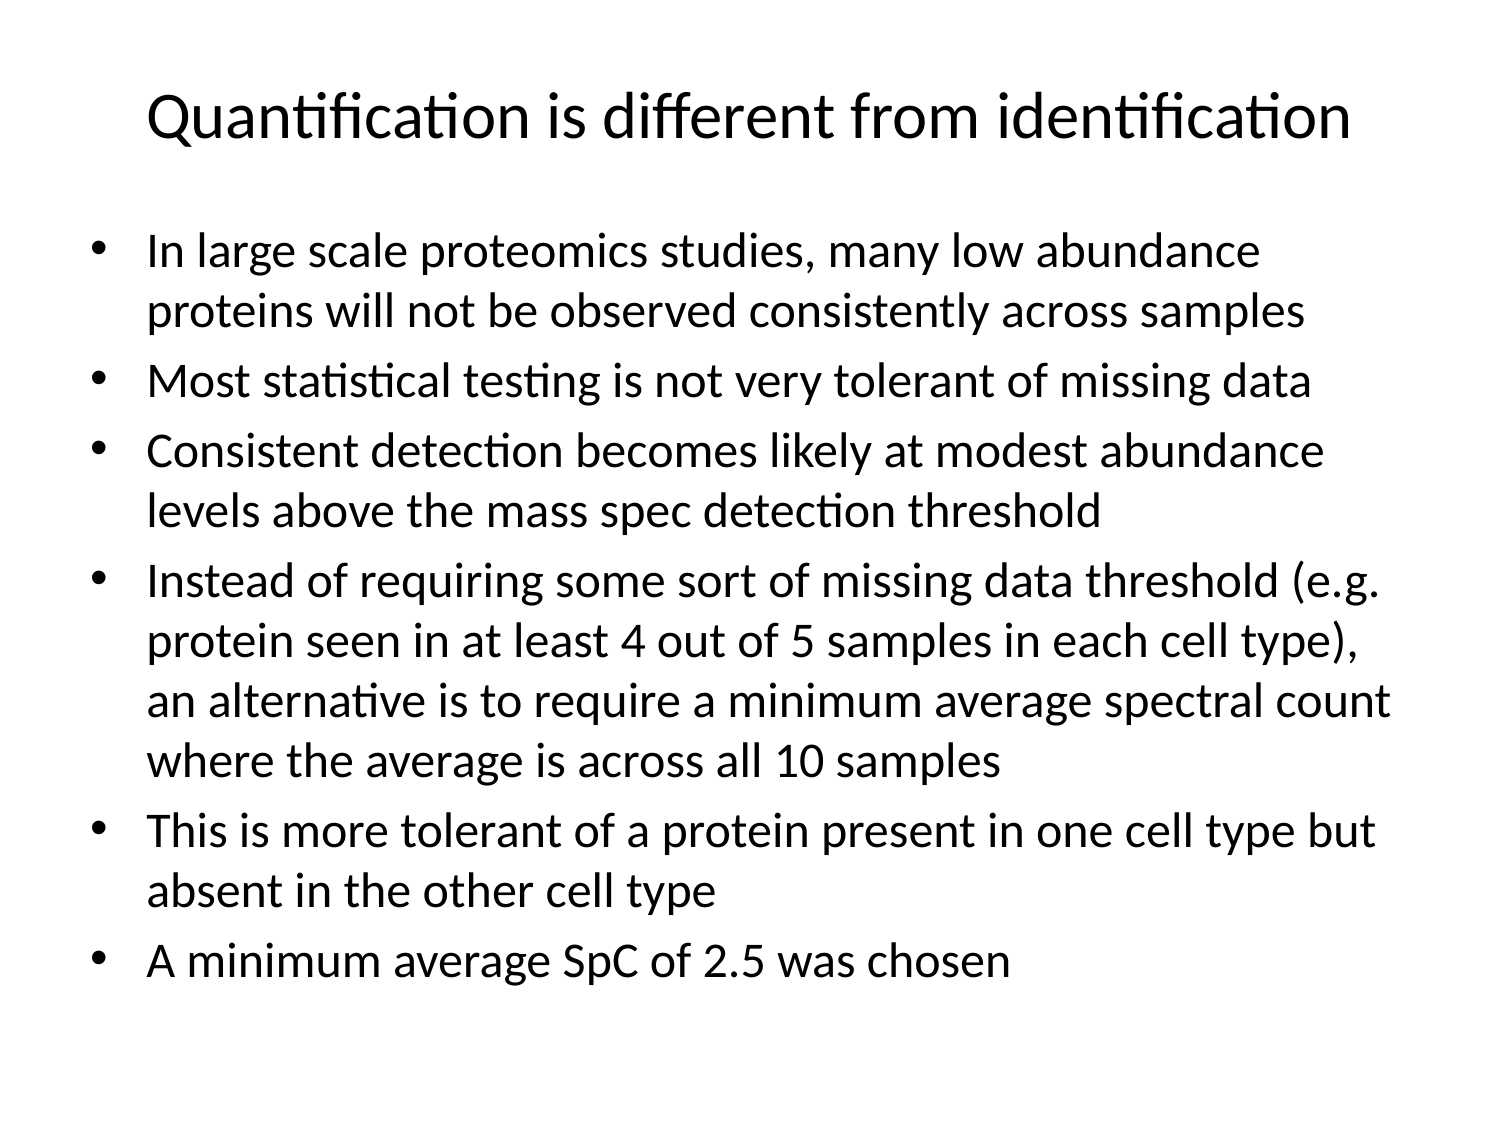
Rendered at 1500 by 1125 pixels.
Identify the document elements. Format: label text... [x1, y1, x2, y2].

list In large scale proteomics studies, many low abundance proteins will not be observed consistently across samples Most statistical testing is not very tolerant of missing data Consistent detection becomes likely at modest abundance levels above the mass spec detection threshold Instead of requiring some sort of missing data threshold (e.g. protein seen in at least 4 out of 5 samples in each cell type), an alternative is to require a minimum average spectral count where the average is across all 10 samples This is more tolerant of a protein present in one cell type but absent in the other cell type A minimum average SpC of 2.5 was chosen [75, 209, 1425, 1058]
title Quantification is different from identification [75, 45, 1425, 179]
